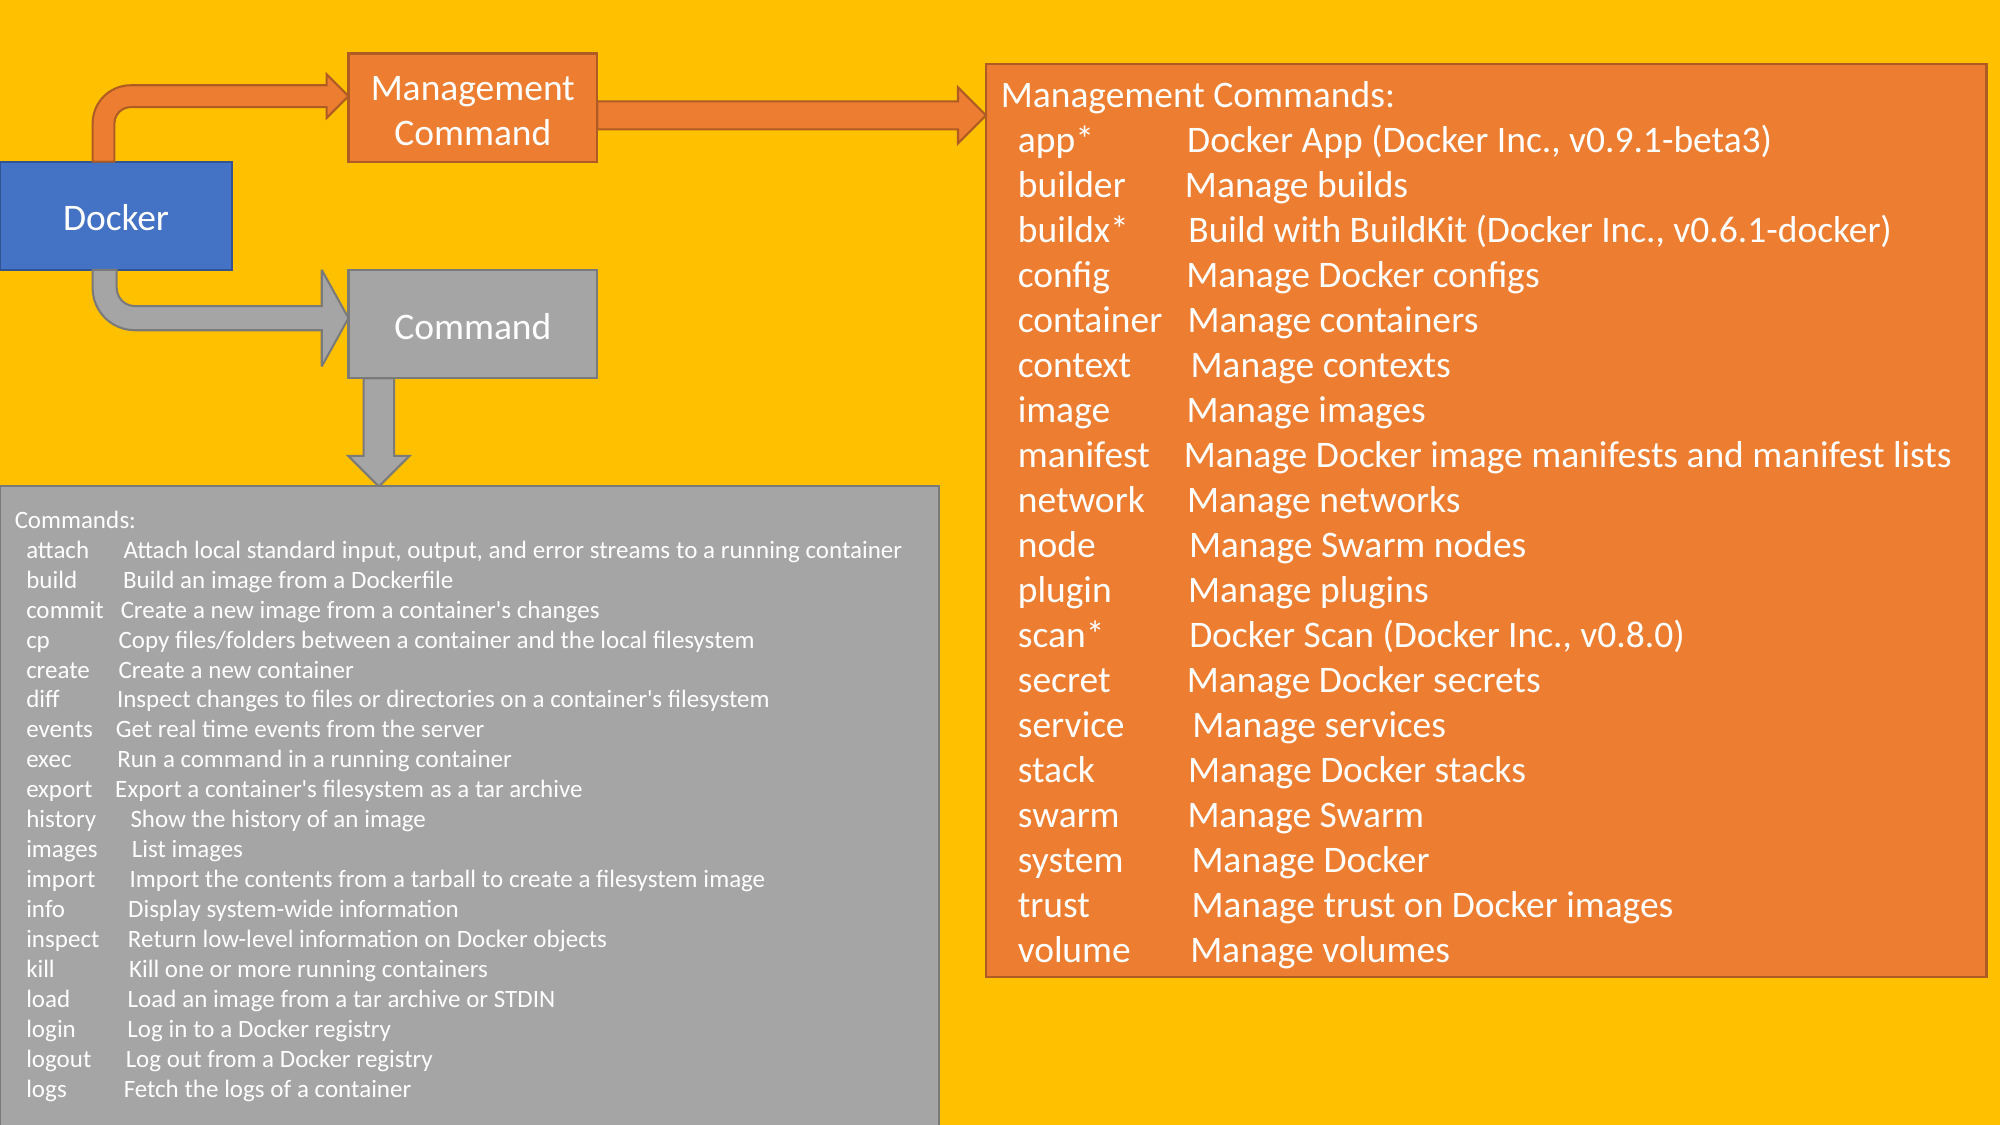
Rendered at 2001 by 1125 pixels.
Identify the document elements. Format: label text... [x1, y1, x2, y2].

text_box [345, 377, 412, 485]
text_box Commands: attach Attach local standard input, output, and error streams to a running container build Build an image from a Dockerfile commit Create a new image from a container's changes cp Copy files/folders between a container and the local filesystem create Create a new container diff Inspect changes to files or directories on a container's filesystem events Get real time events from the server exec Run a command in a running container export Export a container's filesystem as a tar archive history Show the history of an image images List images import Import the contents from a tarball to create a filesystem image info Display system-wide information inspect Return low-level information on Docker objects kill Kill one or more running containers load Load an image from a tar archive or STDIN login Log in to a Docker registry logout Log out from a Docker registry logs Fetch the logs of a container [0, 485, 940, 1125]
text_box [596, 84, 988, 146]
text_box [91, 268, 350, 367]
text_box Management Commands: app* Docker App (Docker Inc., v0.9.1-beta3) builder Manage builds buildx* Build with BuildKit (Docker Inc., v0.6.1-docker) config Manage Docker configs container Manage containers context Manage contexts image Manage images manifest Manage Docker image manifests and manifest lists network Manage networks node Manage Swarm nodes plugin Manage plugins scan* Docker Scan (Docker Inc., v0.8.0) secret Manage Docker secrets service Manage services stack Manage Docker stacks swarm Manage Swarm system Manage Docker trust Manage trust on Docker images volume Manage volumes [985, 63, 1988, 978]
text_box Management Command [347, 52, 598, 163]
text_box Docker [0, 161, 233, 271]
text_box [91, 71, 350, 163]
text_box Command [347, 269, 598, 379]
